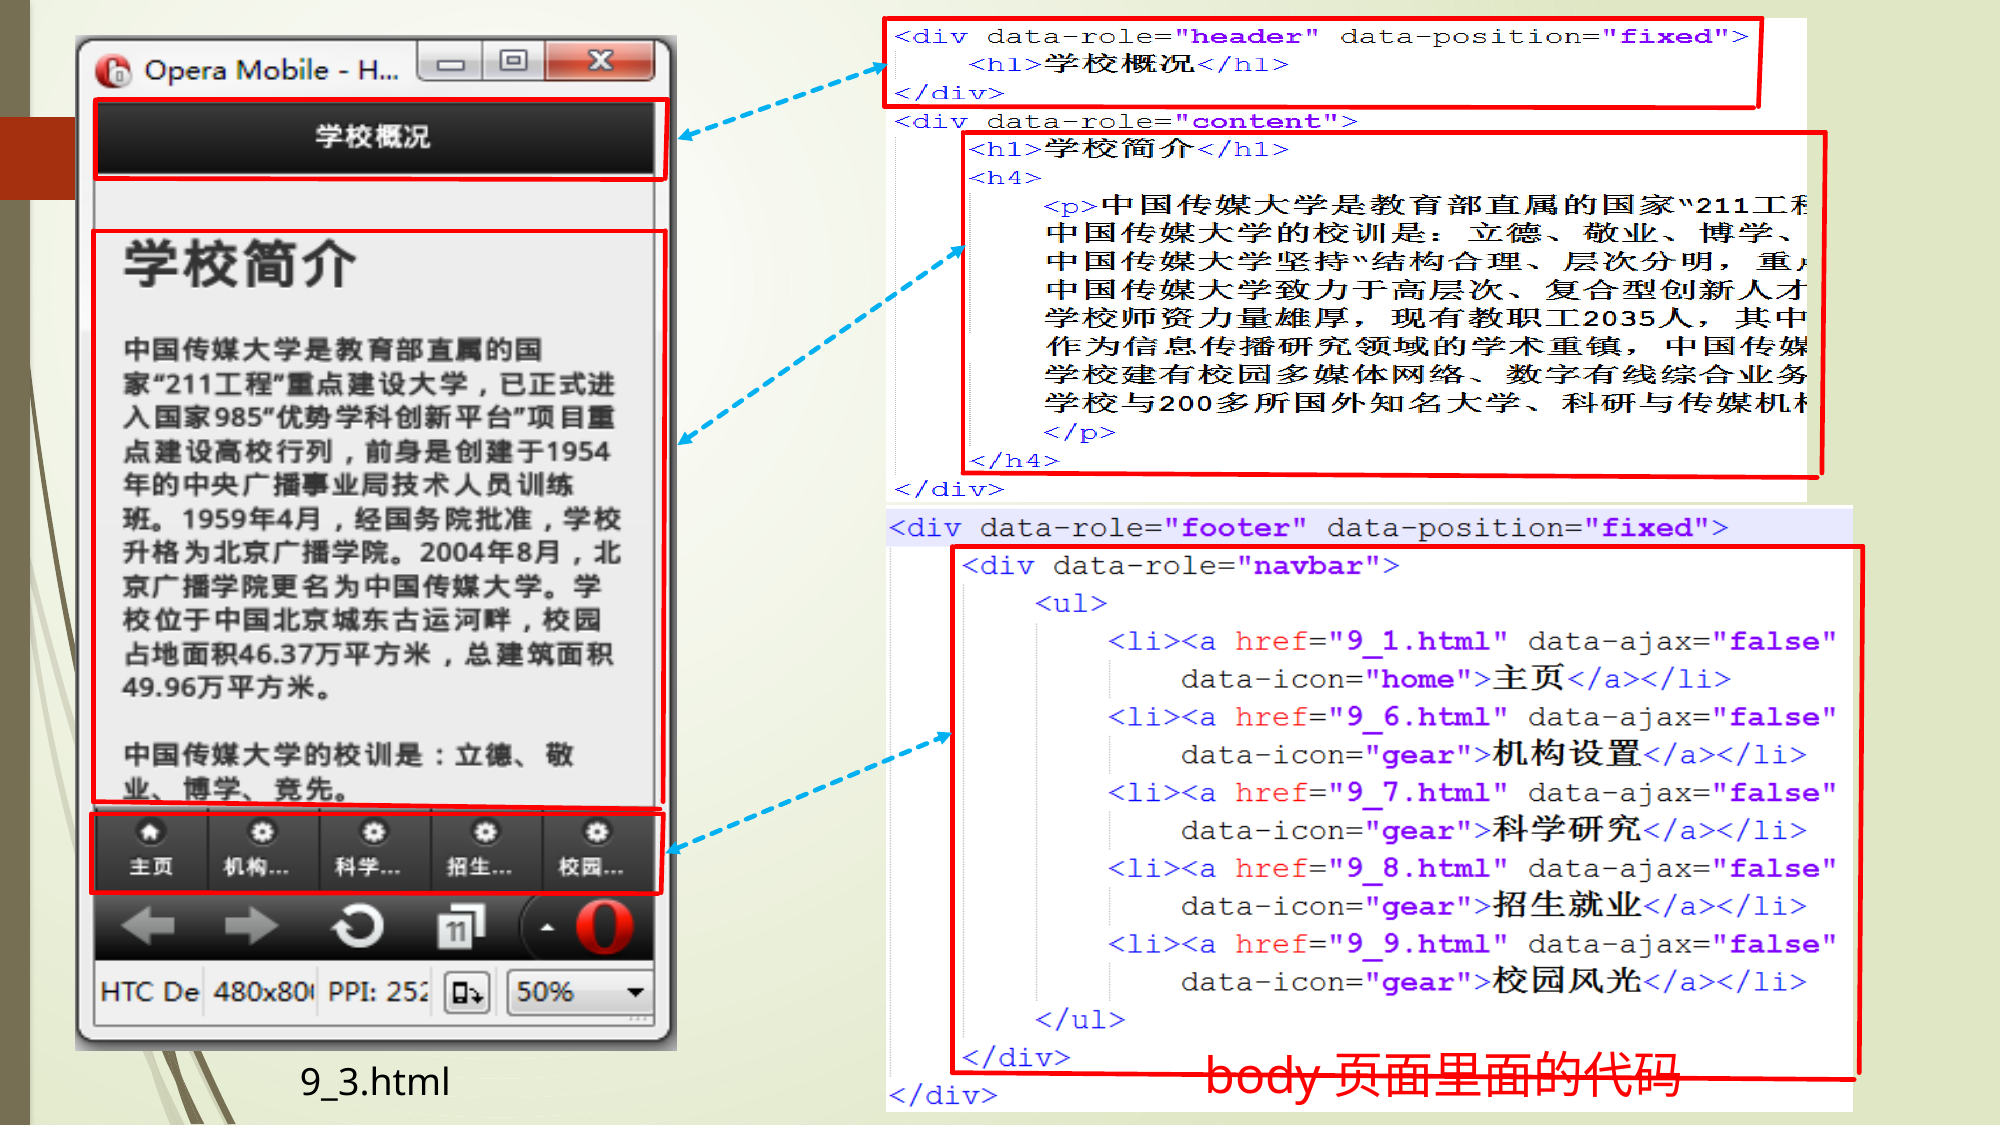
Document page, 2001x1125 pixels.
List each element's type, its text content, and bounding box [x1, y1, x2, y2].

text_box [93, 230, 666, 810]
picture [885, 854, 1853, 1112]
picture [74, 35, 677, 1052]
picture [885, 504, 1853, 732]
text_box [91, 813, 664, 894]
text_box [677, 63, 889, 140]
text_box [962, 132, 1826, 478]
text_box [664, 732, 953, 854]
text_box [952, 546, 1864, 1080]
picture [885, 446, 1807, 502]
picture [885, 18, 1807, 244]
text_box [95, 99, 668, 180]
text_box 9_3.html [285, 1059, 466, 1111]
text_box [884, 17, 1763, 108]
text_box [677, 244, 966, 446]
